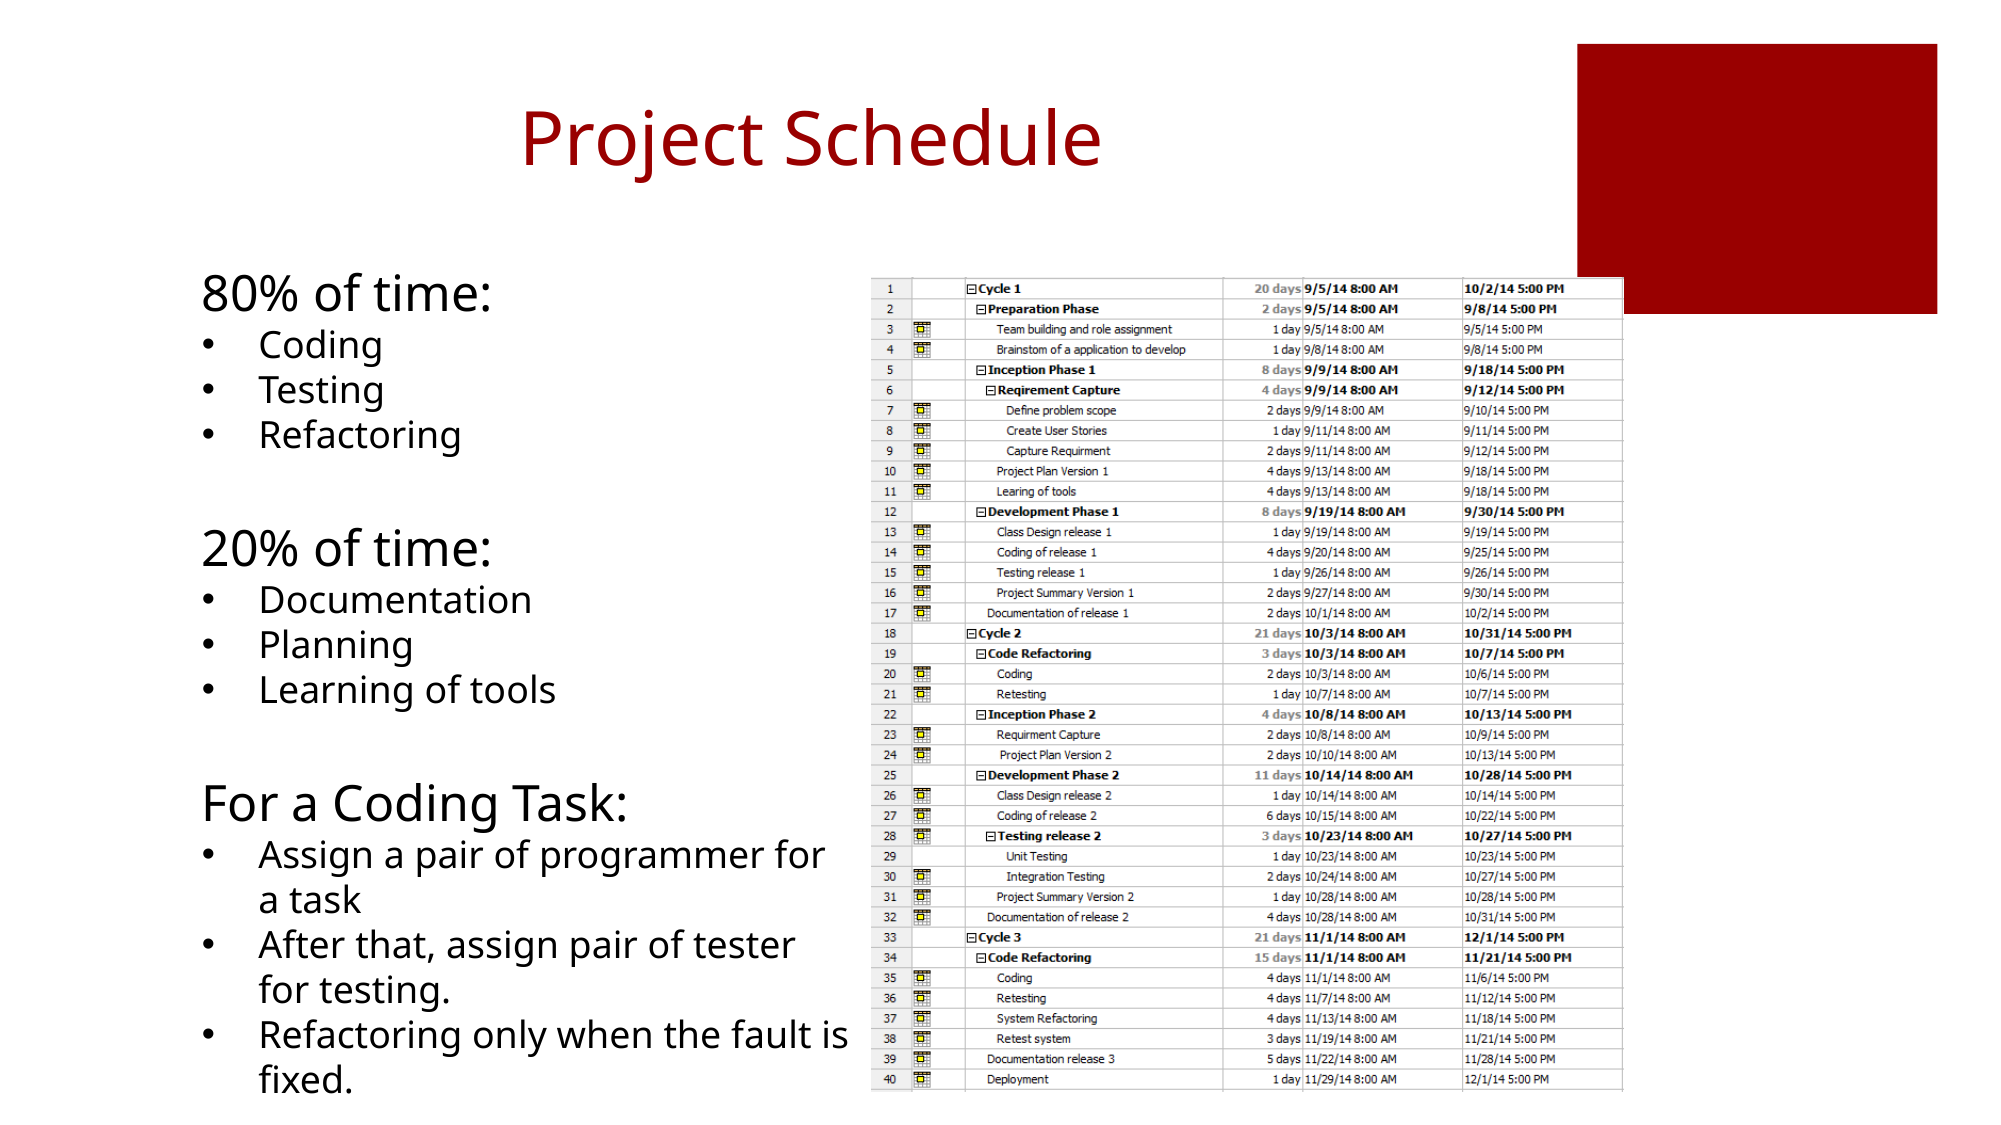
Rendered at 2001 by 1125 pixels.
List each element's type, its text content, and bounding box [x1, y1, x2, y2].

picture [870, 276, 1625, 1092]
text_box 80% of time: Coding Testing Refactoring 20% of time: Documentation Planning Learning of tools For a Coding Task: Assign a pair of programmer for a task After that, assign pair of tester for testing. Refactoring only when the fault is fixed. [187, 253, 872, 1125]
title Project Schedule [99, 0, 1524, 189]
